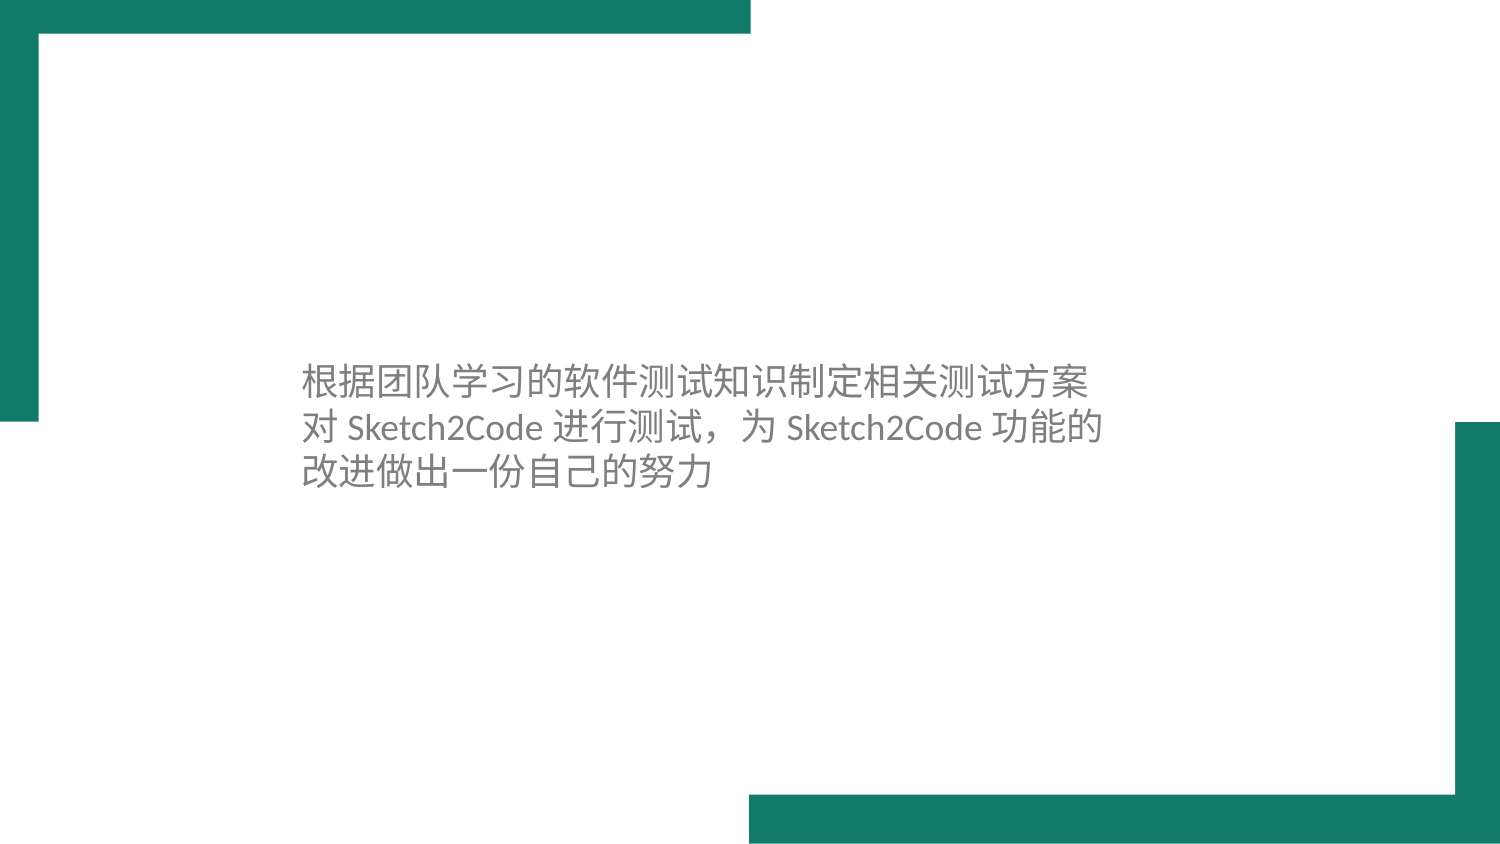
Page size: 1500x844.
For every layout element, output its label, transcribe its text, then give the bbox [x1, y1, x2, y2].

text_box 根据团队学习的软件测试知识制定相关测试方案对Sketch2Code进行测试，为Sketch2Code功能的改进做出一份自己的努力 [286, 350, 1139, 501]
